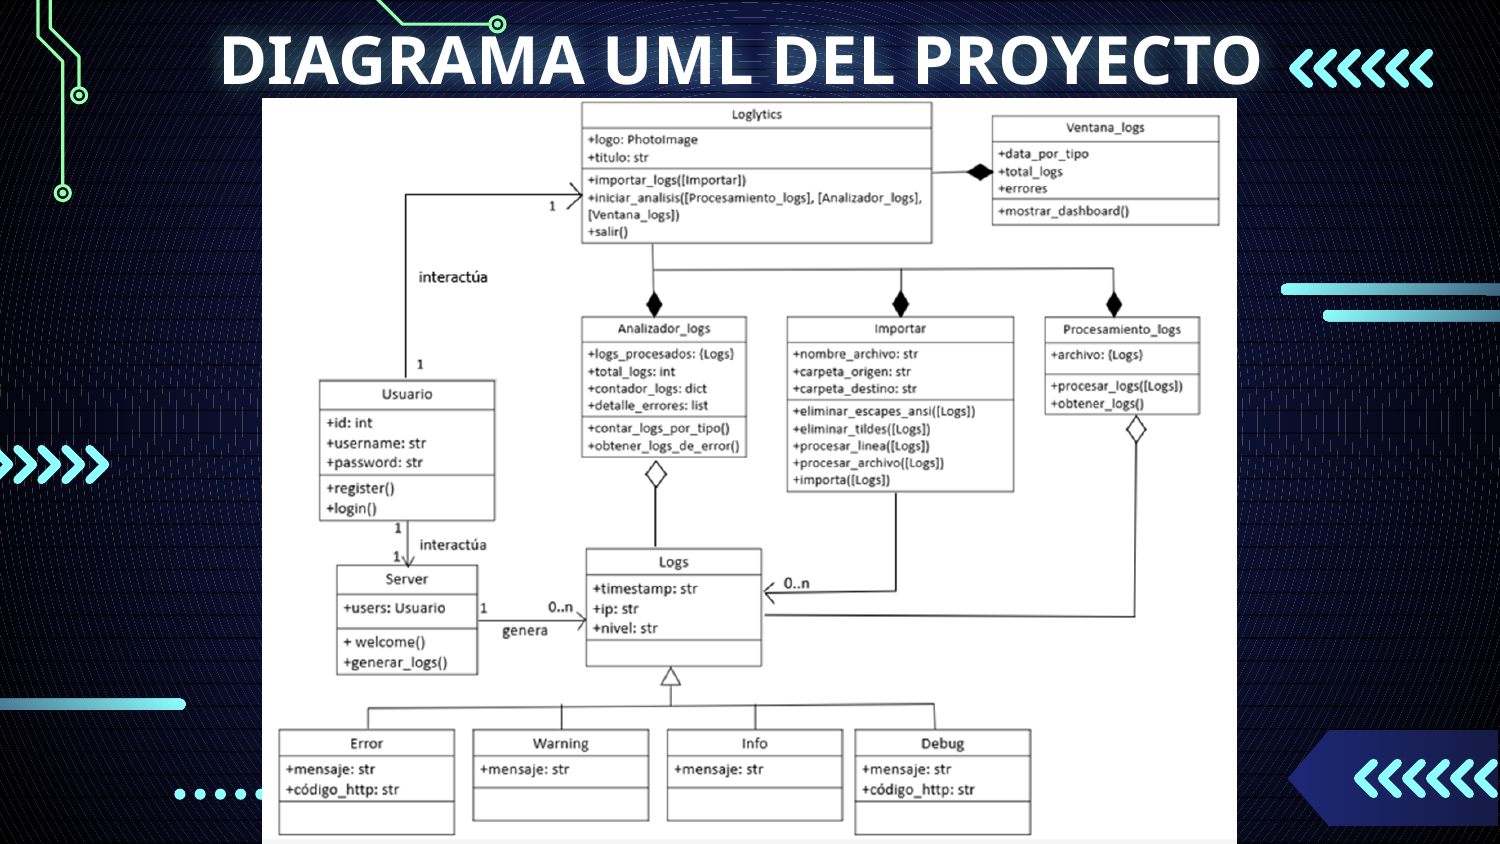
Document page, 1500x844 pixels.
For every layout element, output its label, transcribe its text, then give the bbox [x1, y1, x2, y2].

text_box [1280, 283, 1500, 322]
text_box [0, 698, 186, 710]
picture [262, 97, 1238, 844]
title DIAGRAMA UML DEL PROYECTO [116, 11, 1383, 106]
